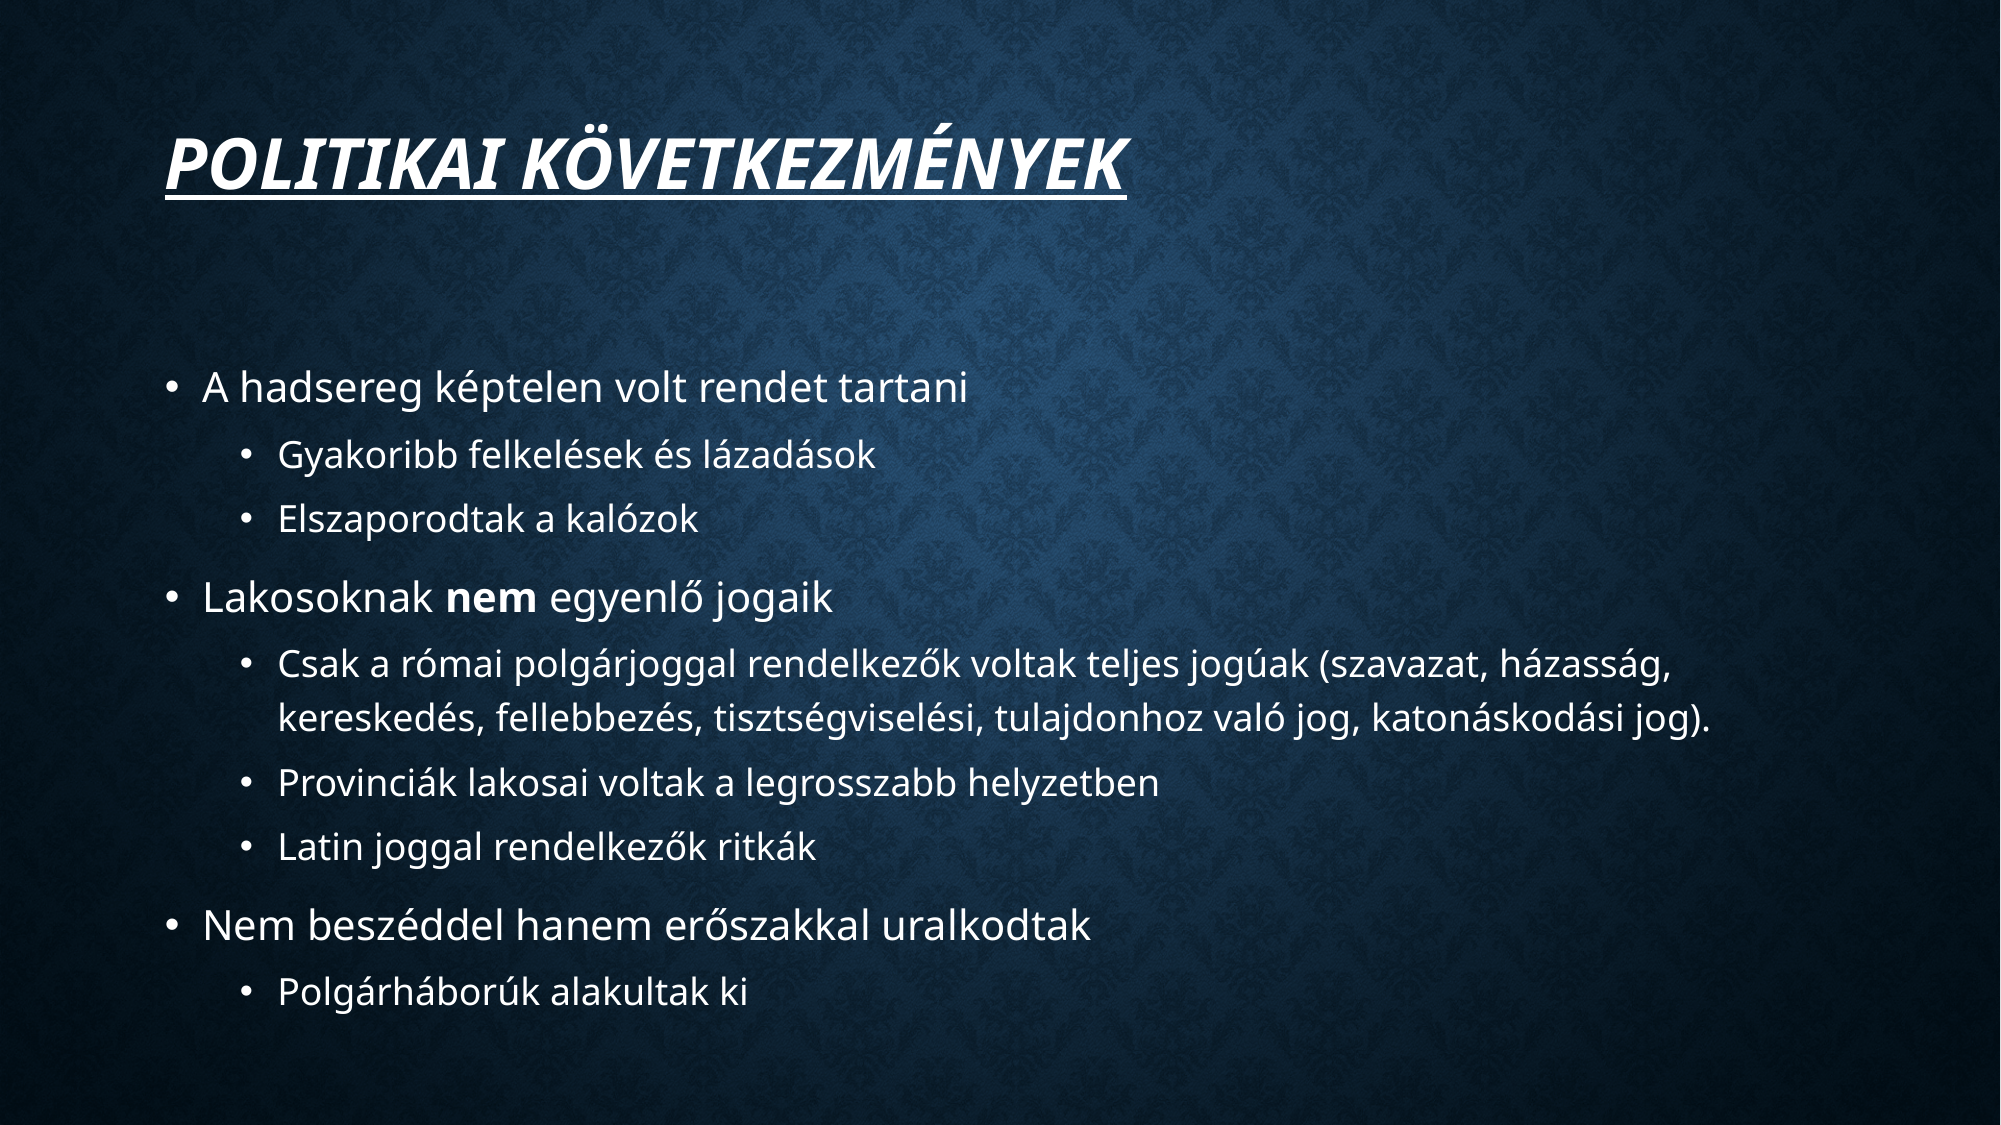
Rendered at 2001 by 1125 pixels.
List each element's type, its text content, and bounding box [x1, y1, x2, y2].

list A hadsereg képtelen volt rendet tartani Gyakoribb felkelések és lázadások Elszaporodtak a kalózok Lakosoknak nem egyenlő jogaik Csak a római polgárjoggal rendelkezők voltak teljes jogúak (szavazat, házasság, kereskedés, fellebbezés, tisztségviselési, tulajdonhoz való jog, katonáskodási jog). Provinciák lakosai voltak a legrosszabb helyzetben Latin joggal rendelkezők ritkák Nem beszéddel hanem erőszakkal uralkodtak Polgárháborúk alakultak ki [149, 343, 1849, 1066]
title Politikai következmények [149, 99, 1849, 318]
